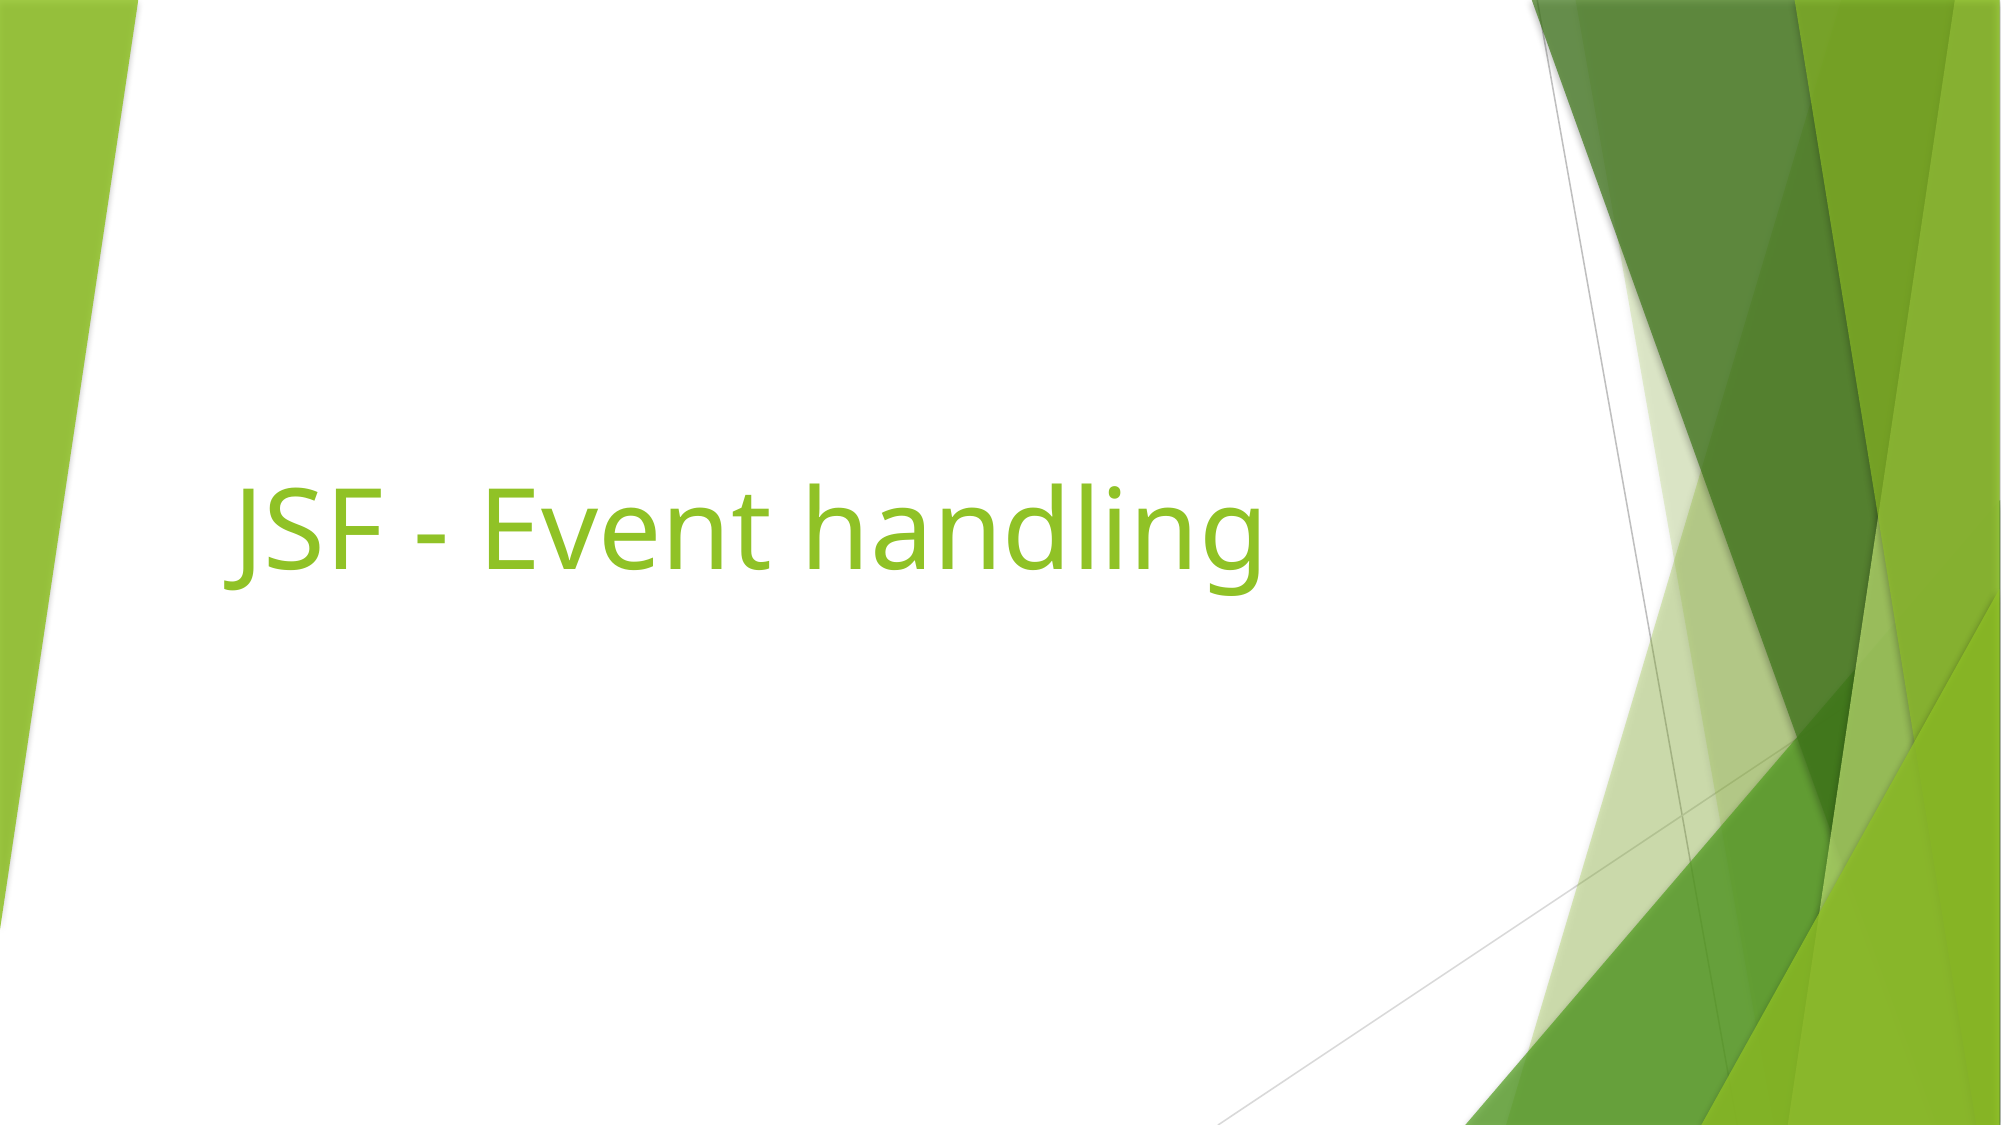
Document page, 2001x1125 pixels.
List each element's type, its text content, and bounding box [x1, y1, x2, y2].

title JSF - Event handling [102, 343, 1401, 735]
